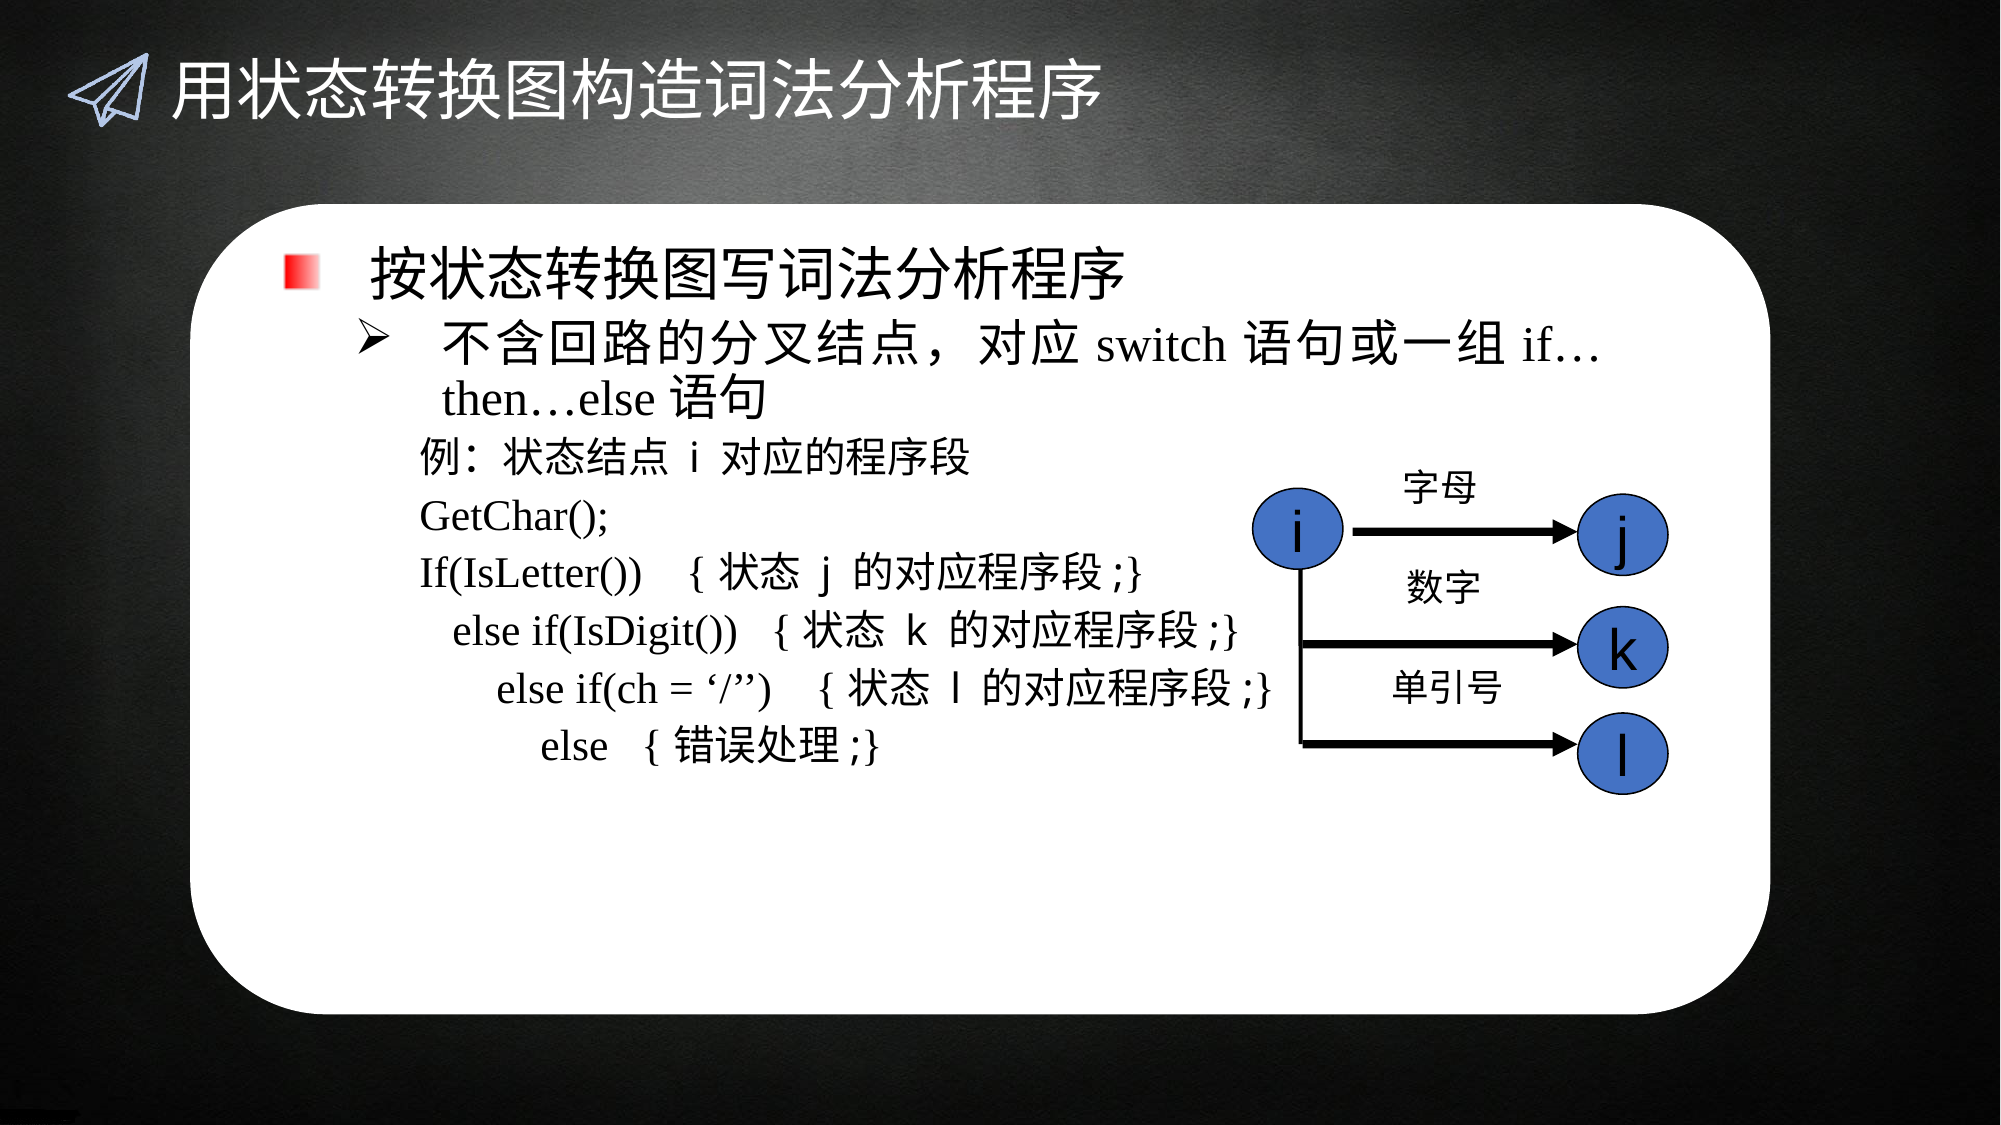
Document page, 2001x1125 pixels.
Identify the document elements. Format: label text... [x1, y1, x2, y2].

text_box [1252, 456, 1668, 795]
text_box 用状态转换图构造词法分析程序 [155, 40, 1164, 136]
picture [0, 0, 2001, 1125]
text_box thanks 迁移隐藏层，随机初始化分类层 结果优于baseline为正迁移，反之为负迁移 3.Transferred Layers ： [190, 204, 1771, 1015]
text_box 按状态转换图写词法分析程序 不含回路的分叉结点，对应switch语句或一组if…then…else语句 例：状态结点 i 对应的程序段 GetChar(); If(IsLetter()) {状态 j 的对应程序段;} else if(IsDigit()) {状态 k 的对应程序段;} else if(ch = ‘/’’) {状态 l 的对应程序段;} else {错误处理;} [267, 237, 1618, 981]
